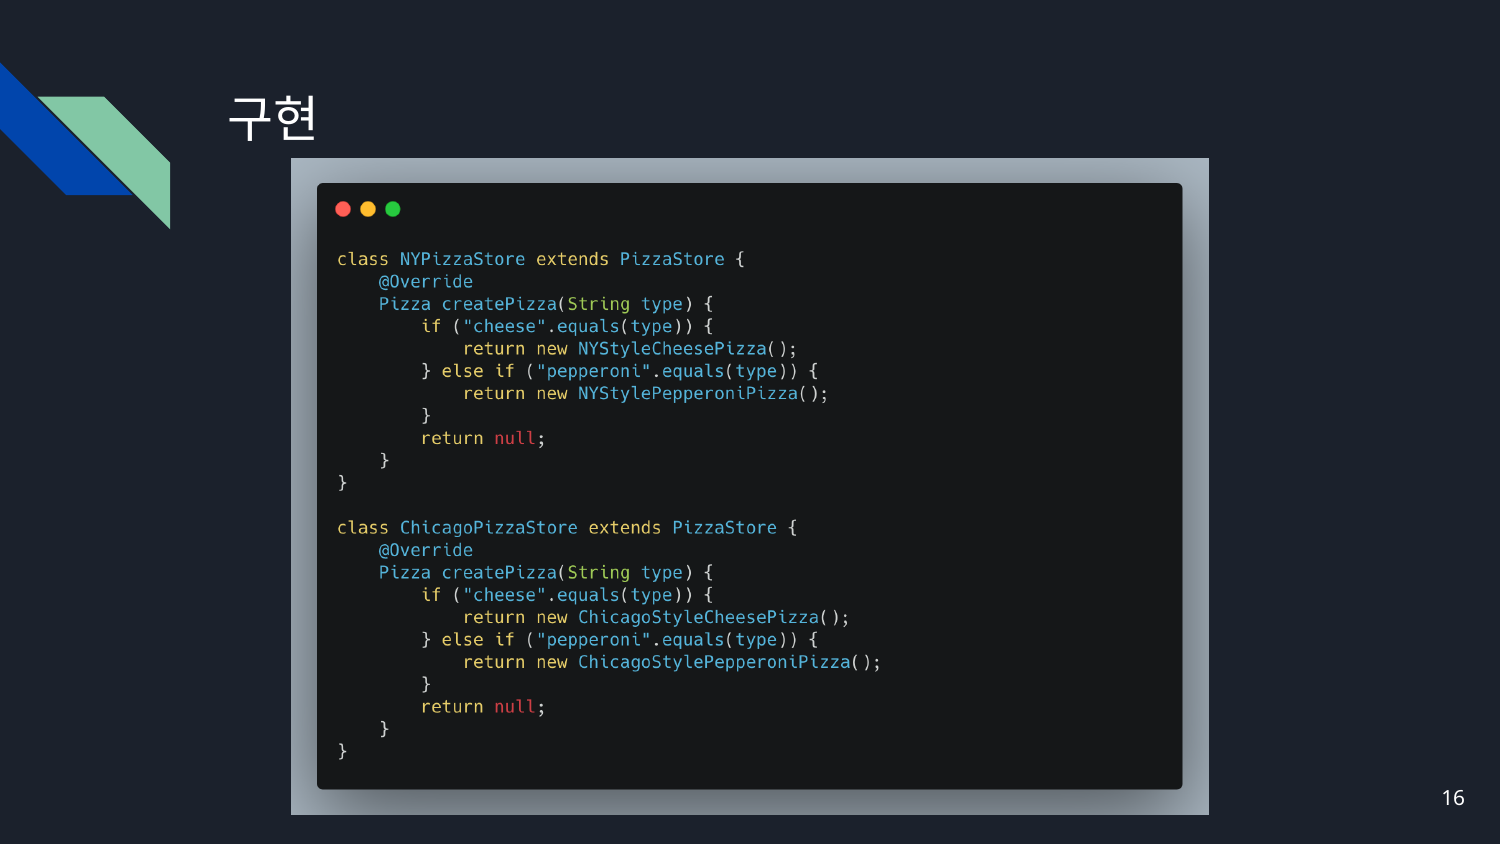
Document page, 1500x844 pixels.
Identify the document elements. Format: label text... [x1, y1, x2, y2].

slide_number ‹#› [1389, 764, 1480, 830]
title 구현 [212, 64, 1368, 215]
picture [290, 157, 1210, 816]
